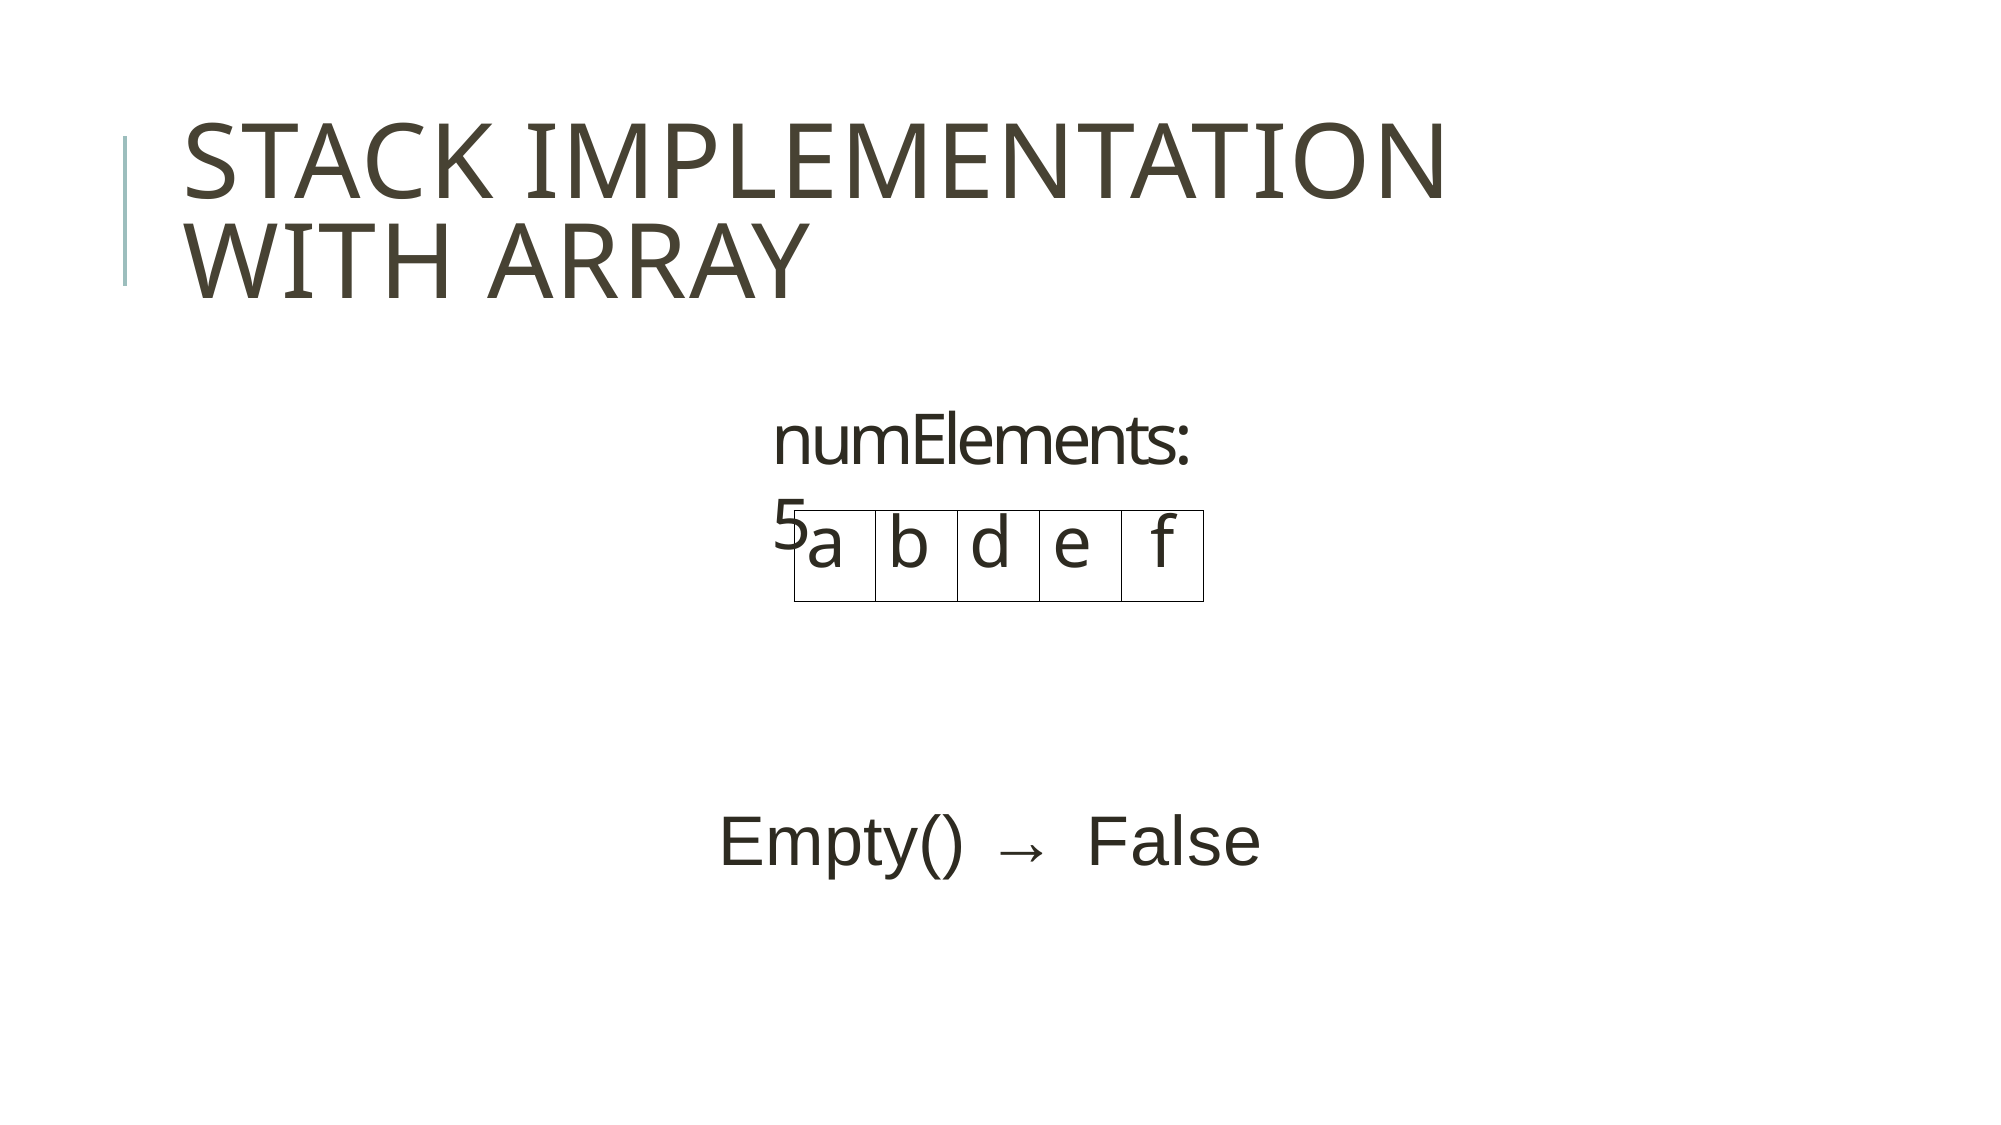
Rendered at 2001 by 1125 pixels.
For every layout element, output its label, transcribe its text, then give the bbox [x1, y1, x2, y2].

table_header e [1040, 564, 1121, 601]
table_header f [1122, 564, 1203, 601]
text_box numElements: 5 [767, 389, 1232, 564]
table_header b [876, 564, 957, 601]
table_header d [958, 564, 1039, 601]
text_box Empty() → False [714, 790, 1294, 880]
title Stack Implementation with Array [168, 96, 1763, 342]
table_header a [795, 564, 875, 601]
